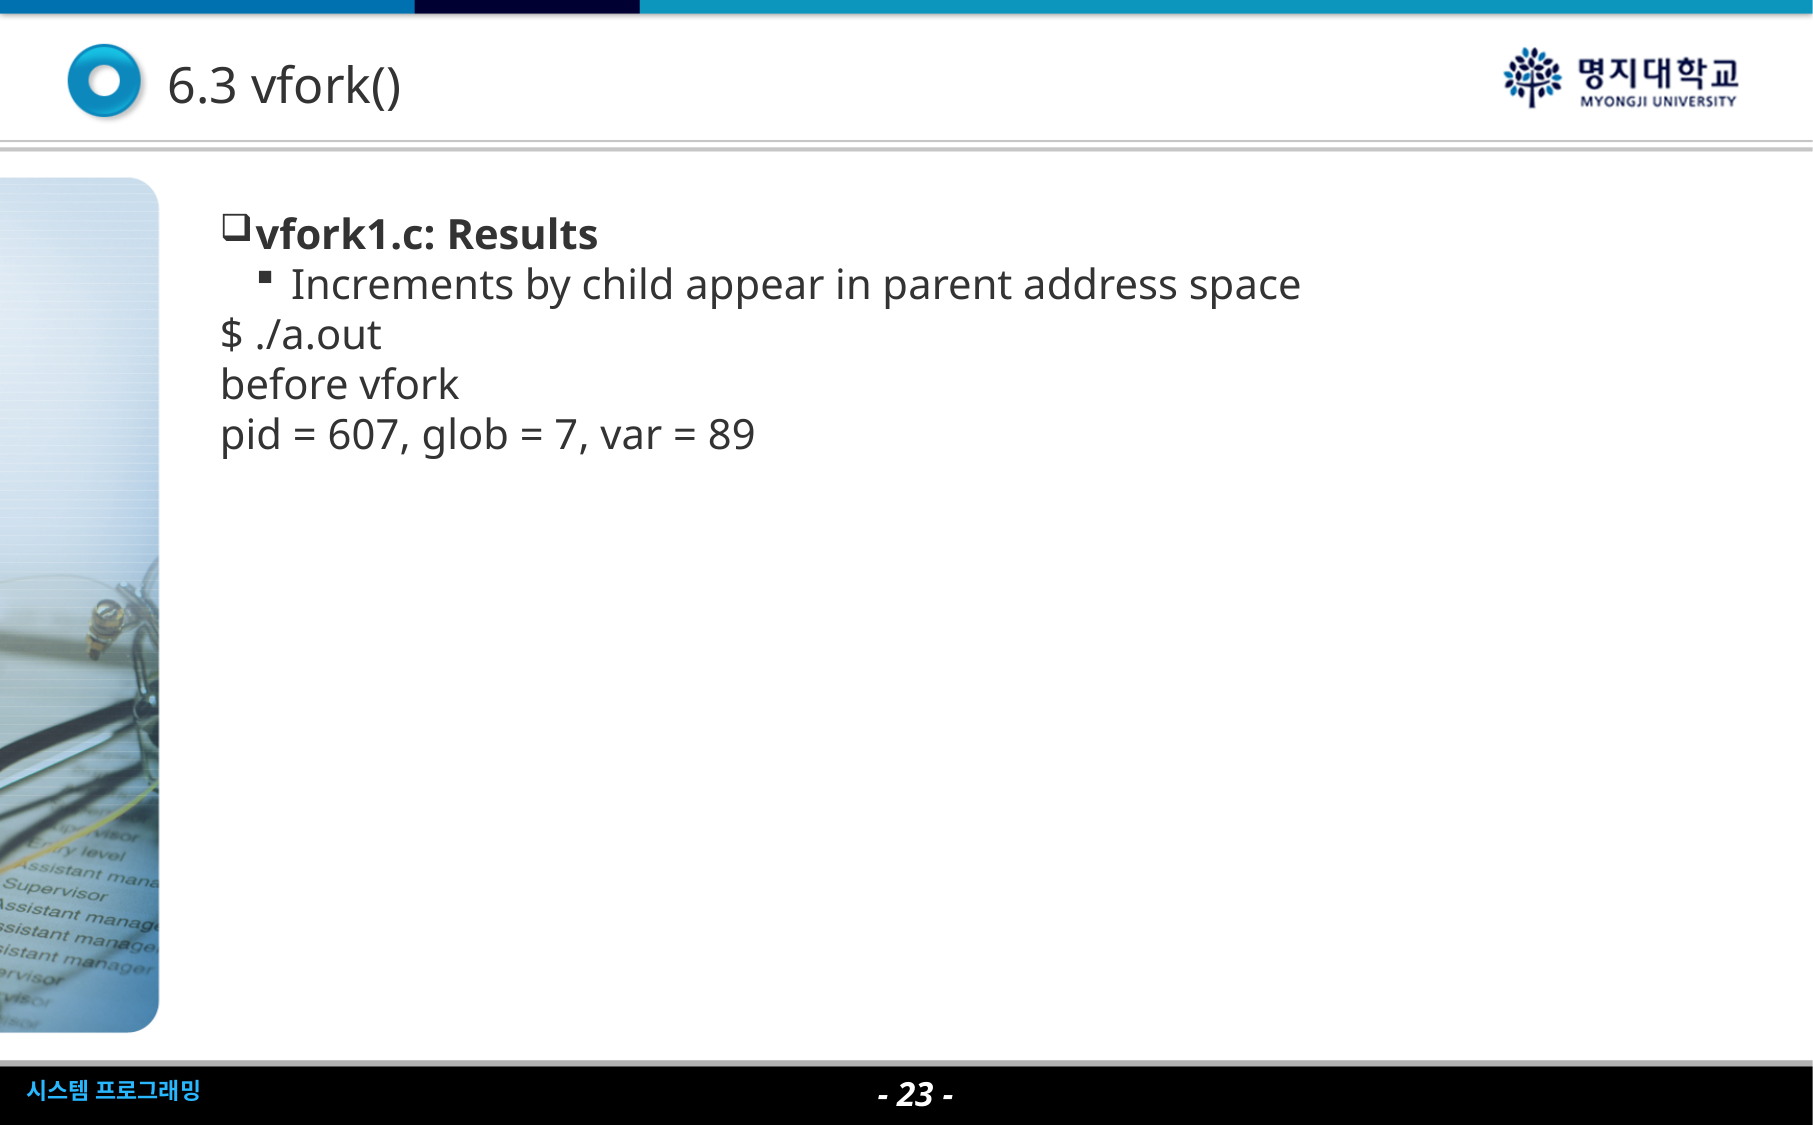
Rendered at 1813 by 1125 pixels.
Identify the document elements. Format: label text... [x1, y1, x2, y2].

text_box vfork1.c: Results Increments by child appear in parent address space $ ./a.out before vfork pid = 607, glob = 7, var = 89 [203, 199, 1668, 540]
picture [0, 0, 1813, 1125]
text_box - <숫자> - [819, 1065, 1012, 1125]
text_box 6.3 vfork() [150, 38, 1797, 129]
